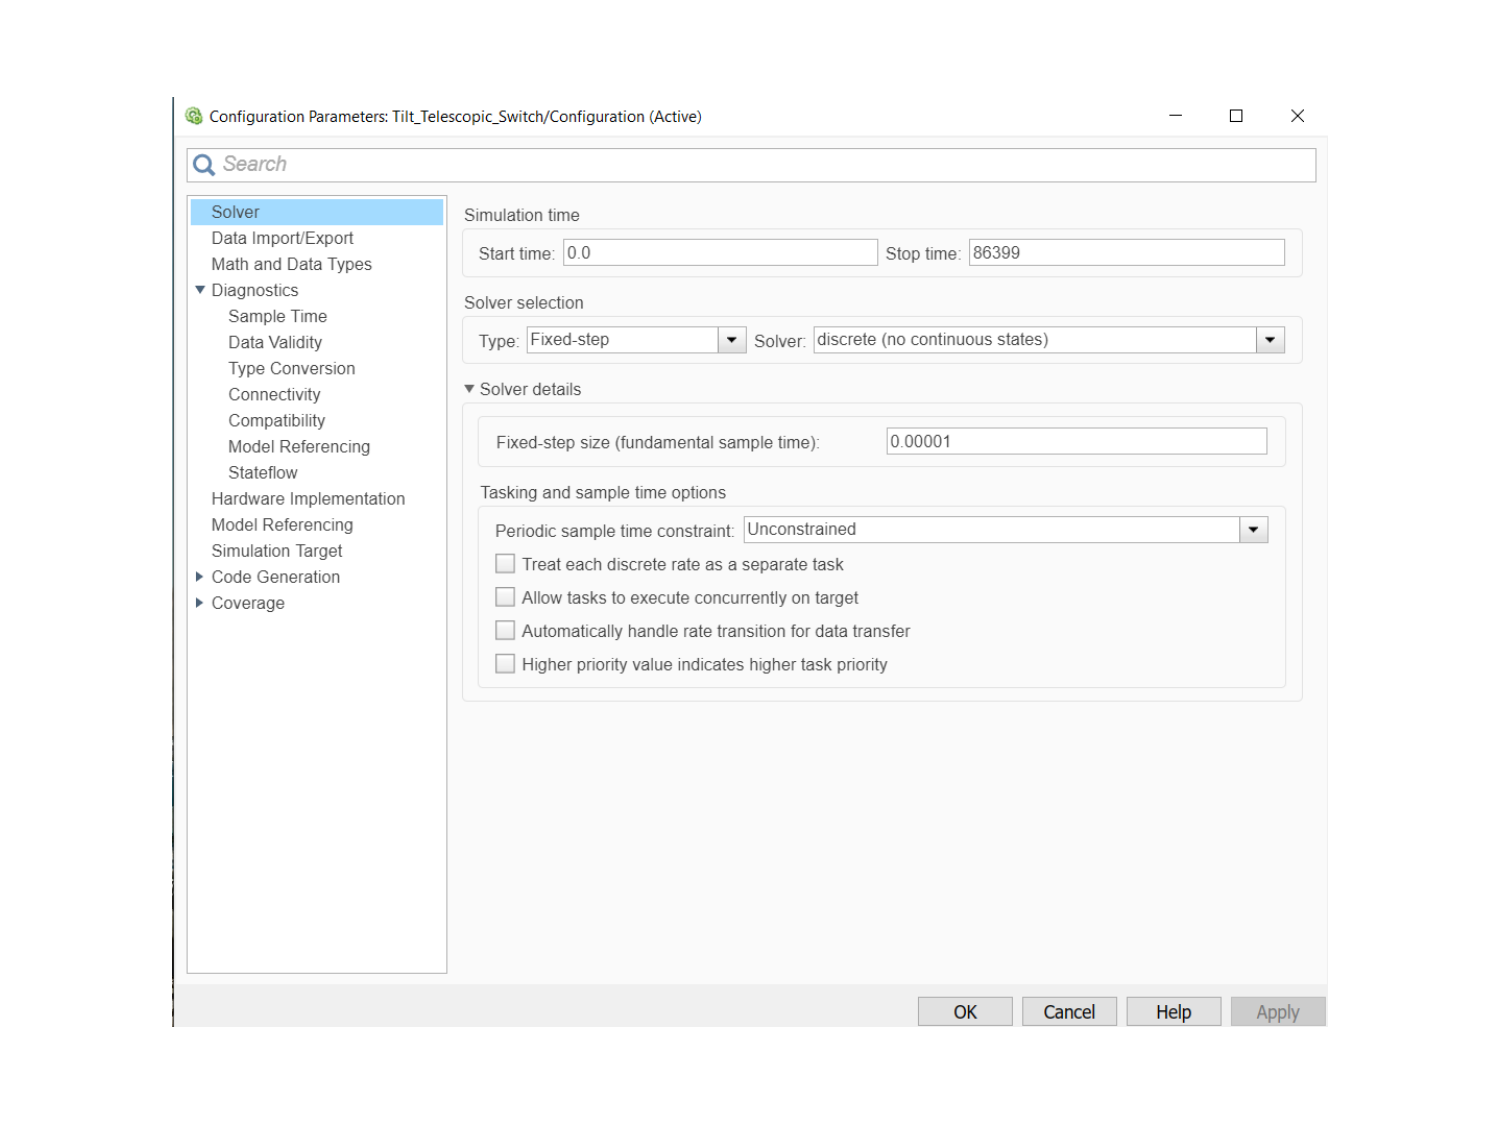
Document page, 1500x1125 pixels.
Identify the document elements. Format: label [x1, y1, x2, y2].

picture [172, 97, 1328, 1028]
